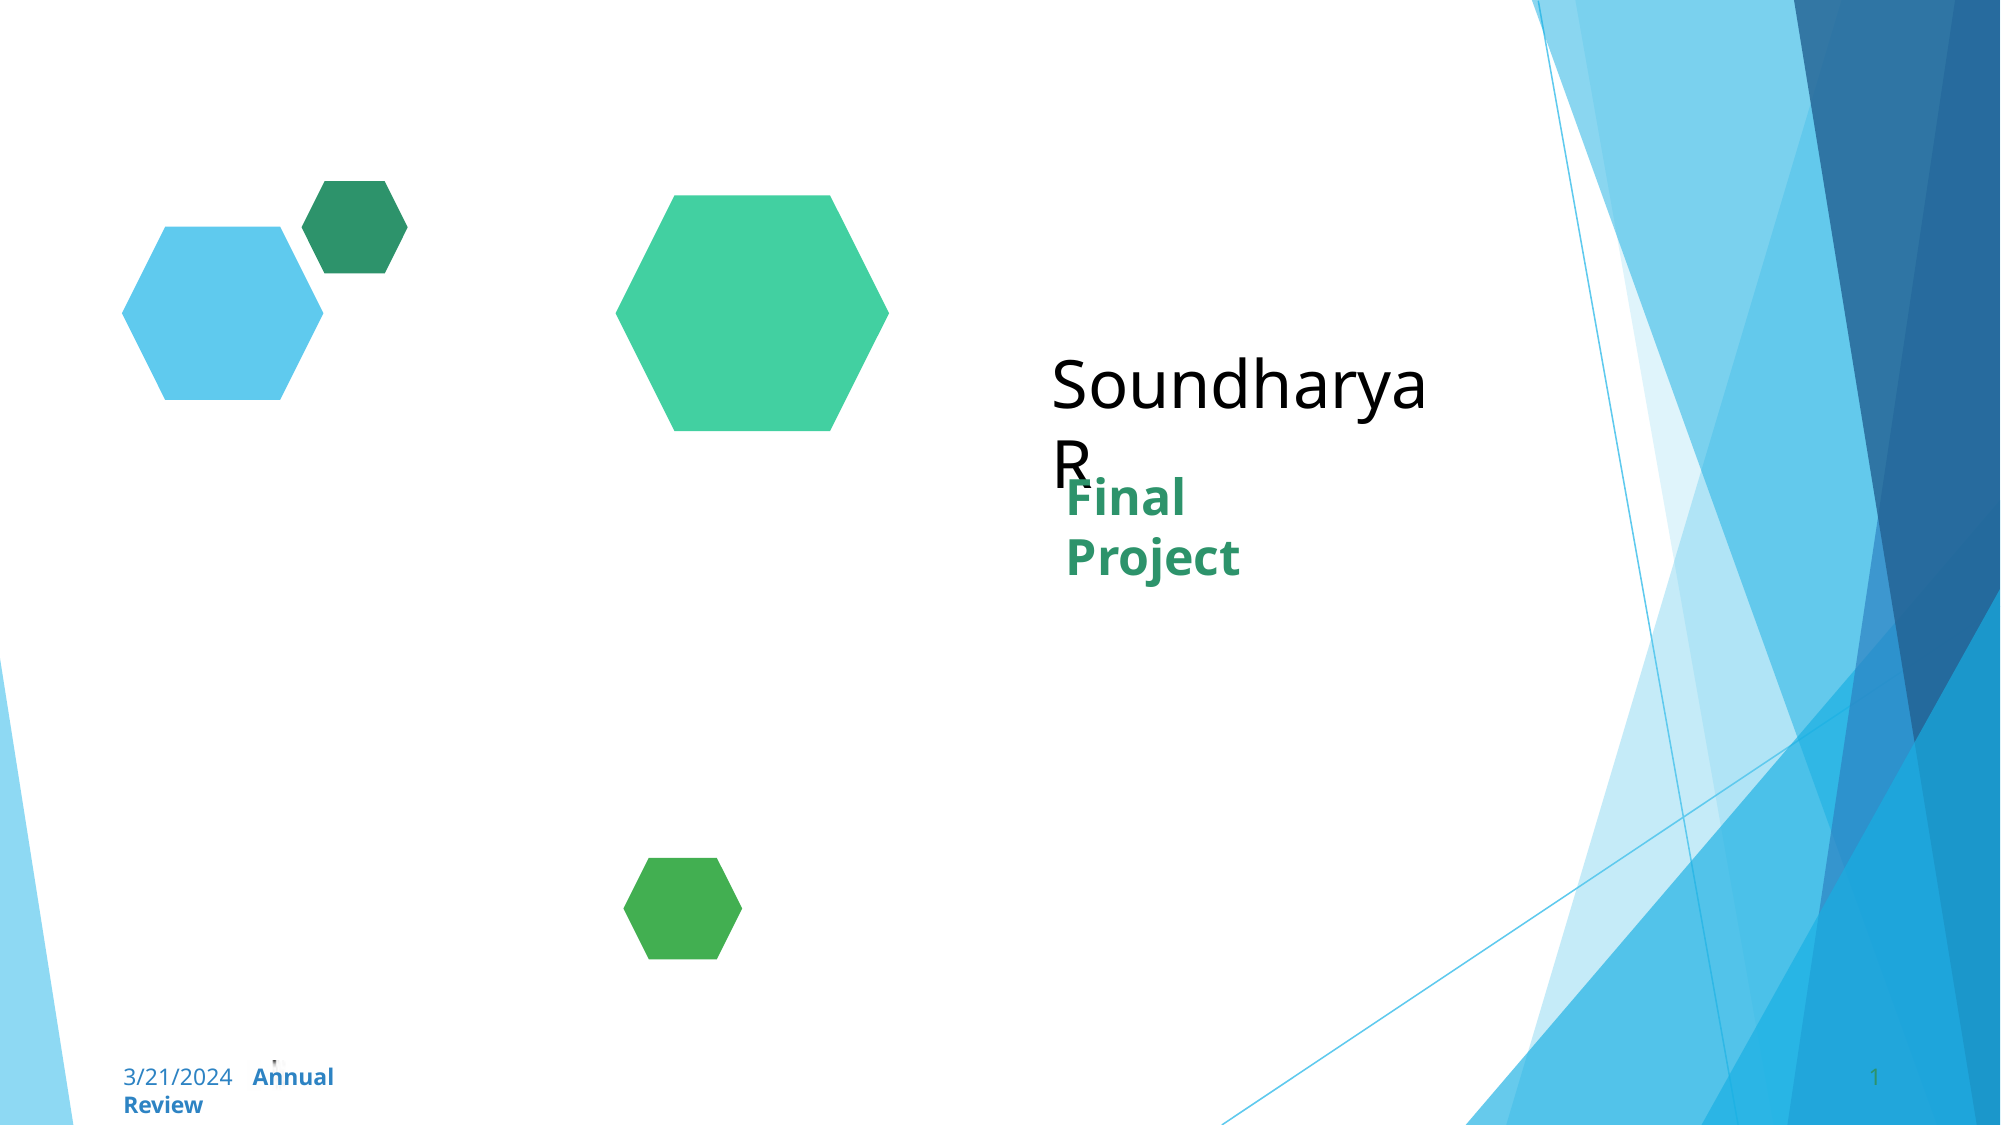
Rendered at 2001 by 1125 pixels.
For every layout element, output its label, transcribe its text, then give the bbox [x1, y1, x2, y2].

text_box [615, 195, 890, 432]
slide_number 1 [1849, 1061, 1890, 1125]
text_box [121, 180, 408, 401]
text_box Soundharya R [1049, 339, 1476, 502]
text_box Final Project [1063, 462, 1369, 585]
picture [110, 1060, 463, 1094]
text_box 3/21/2024 Annual Review [121, 1103, 417, 1118]
text_box [623, 857, 743, 960]
